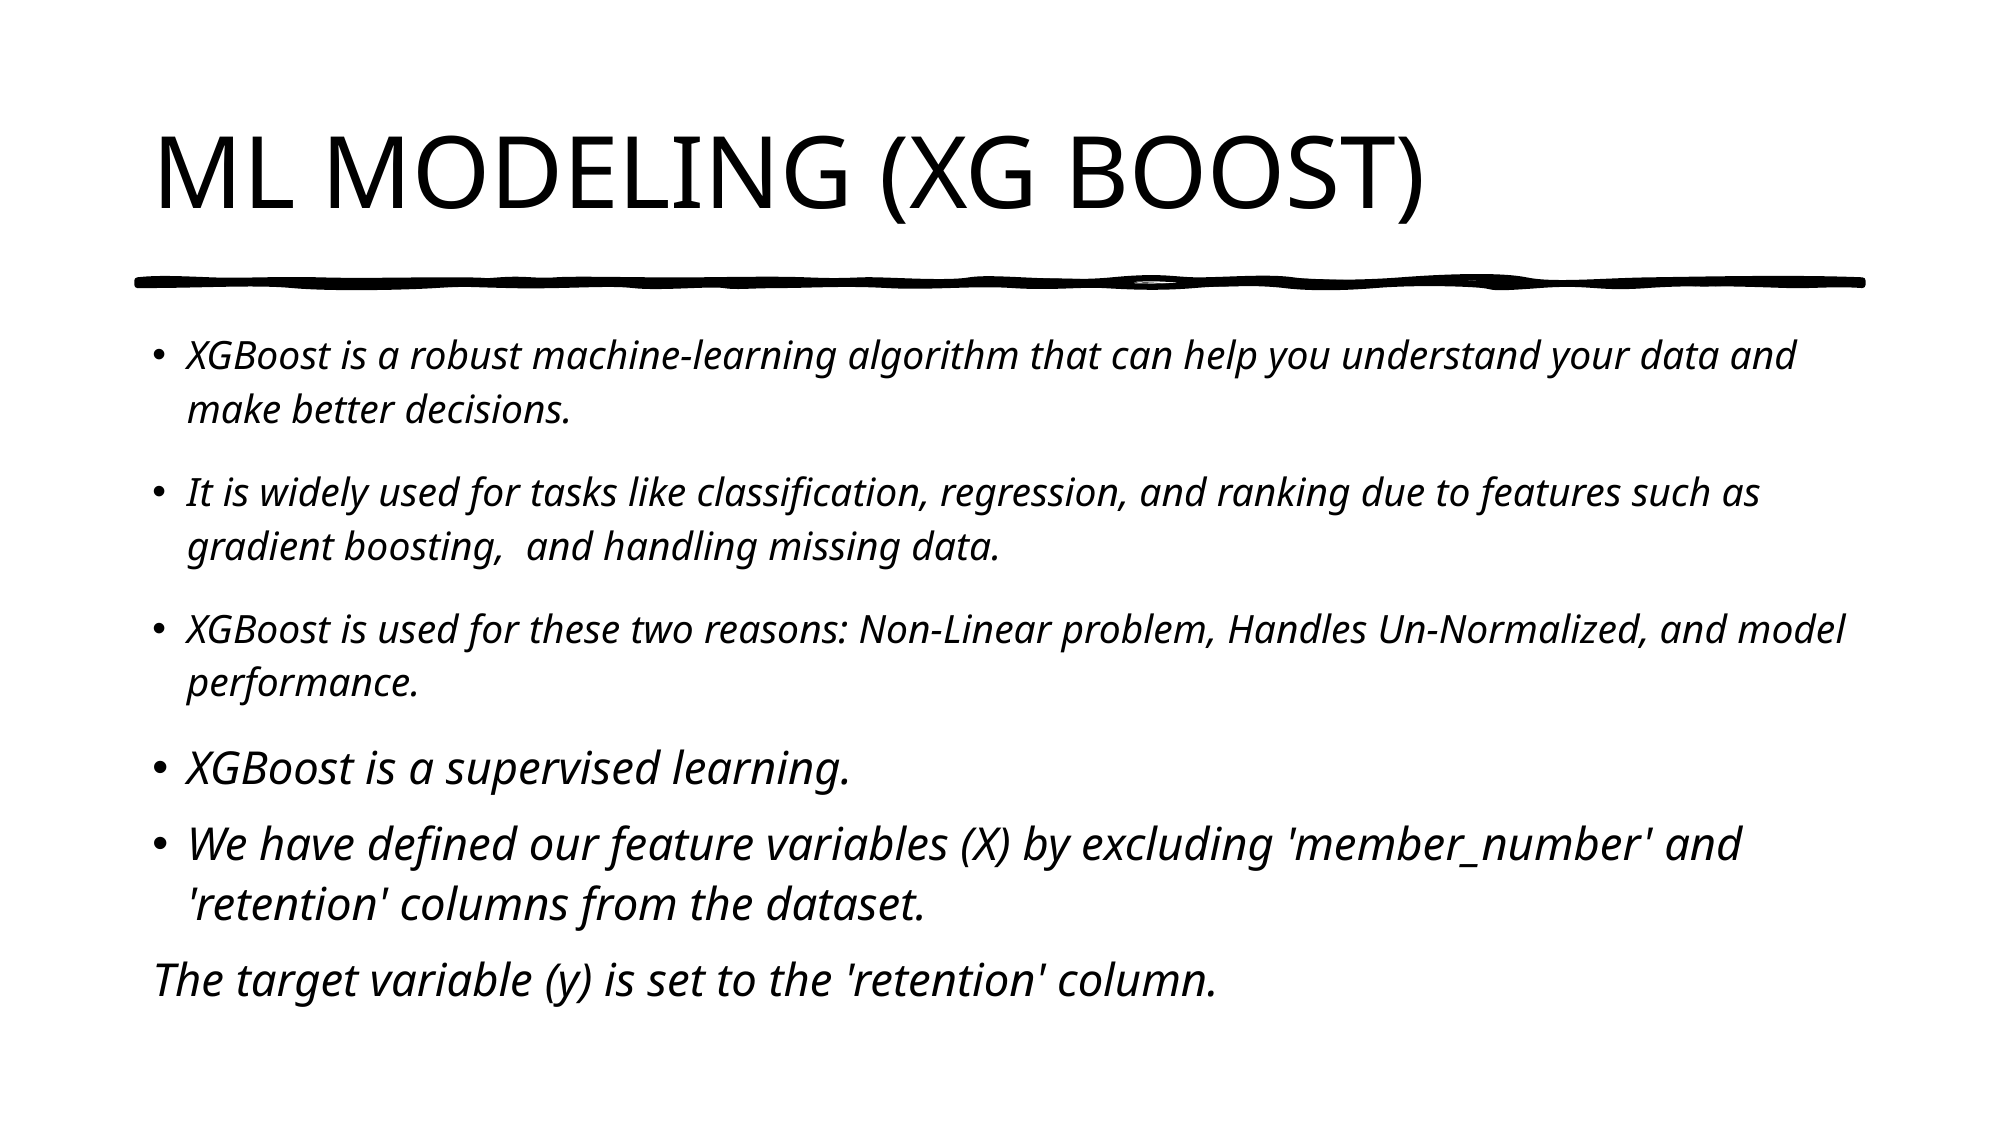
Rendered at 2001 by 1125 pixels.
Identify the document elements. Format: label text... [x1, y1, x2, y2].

title ML MODELING (XG BOOST) [137, 59, 1863, 278]
list XGBoost is a robust machine-learning algorithm that can help you understand your data and make better decisions. It is widely used for tasks like classification, regression, and ranking due to features such as gradient boosting, and handling missing data. XGBoost is used for these two reasons: Non-Linear problem, Handles Un-Normalized, and model performance. XGBoost is a supervised learning. We have defined our feature variables (X) by excluding 'member_number' and 'retention' columns from the dataset. The target variable (y) is set to the 'retention' column. [137, 316, 1863, 1014]
